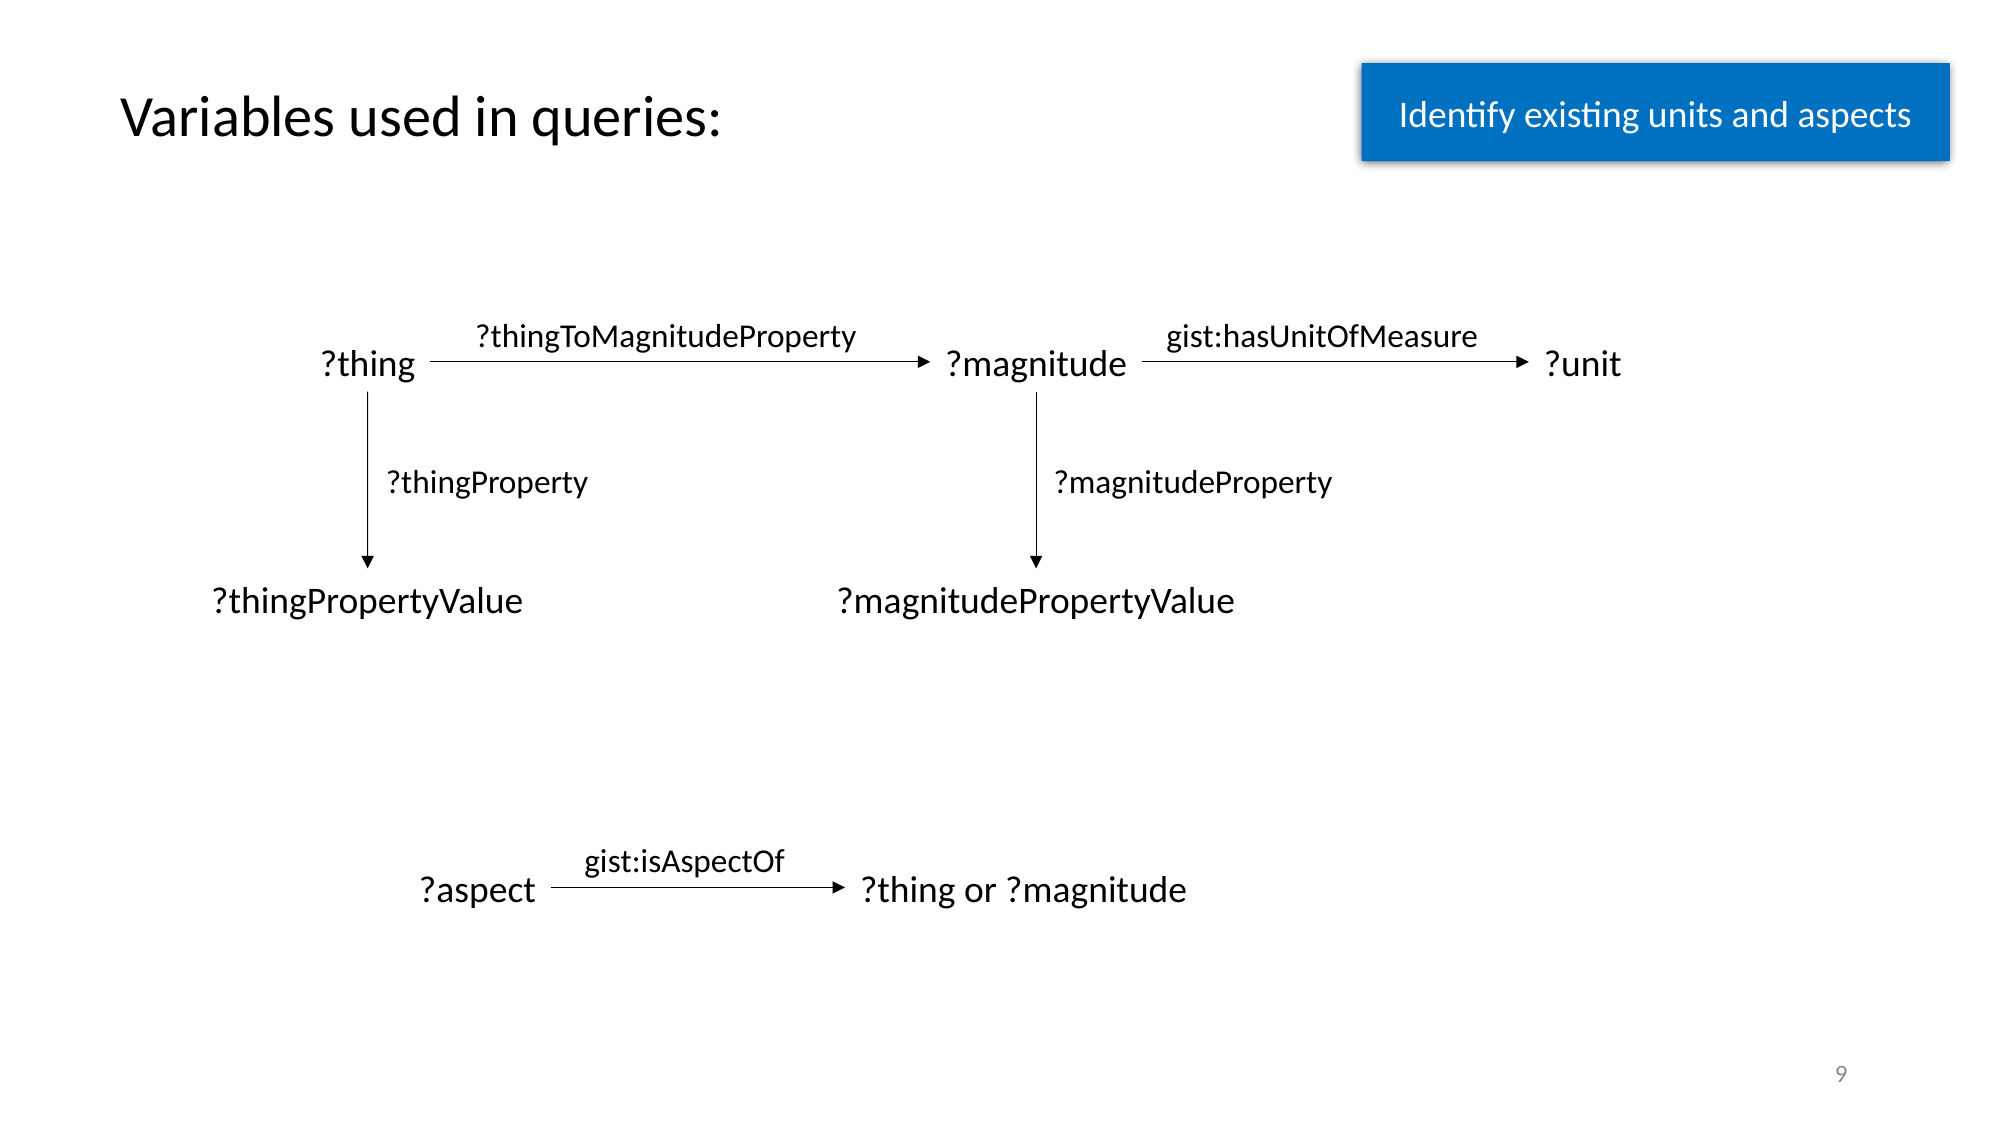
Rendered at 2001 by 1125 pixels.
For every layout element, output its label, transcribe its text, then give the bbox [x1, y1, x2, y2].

text_box Variables used in queries: [106, 70, 738, 156]
text_box ?thing or ?magnitude [845, 857, 1203, 918]
text_box ?thingToMagnitudeProperty [460, 306, 872, 362]
text_box gist:hasUnitOfMeasure [1151, 306, 1494, 362]
text_box ?unit [1528, 331, 1637, 392]
text_box ?thingPropertyValue [196, 568, 539, 628]
text_box ?thingProperty [371, 452, 604, 508]
text_box ?magnitudePropertyValue [821, 568, 1251, 628]
slide_number 9 [1412, 1042, 1863, 1103]
text_box ?magnitudeProperty [1038, 452, 1348, 508]
text_box ?thing [304, 331, 431, 392]
text_box Identify existing units and aspects [1361, 63, 1950, 162]
text_box ?aspect [403, 857, 551, 918]
text_box ?magnitude [930, 331, 1143, 392]
text_box gist:isAspectOf [569, 831, 801, 887]
